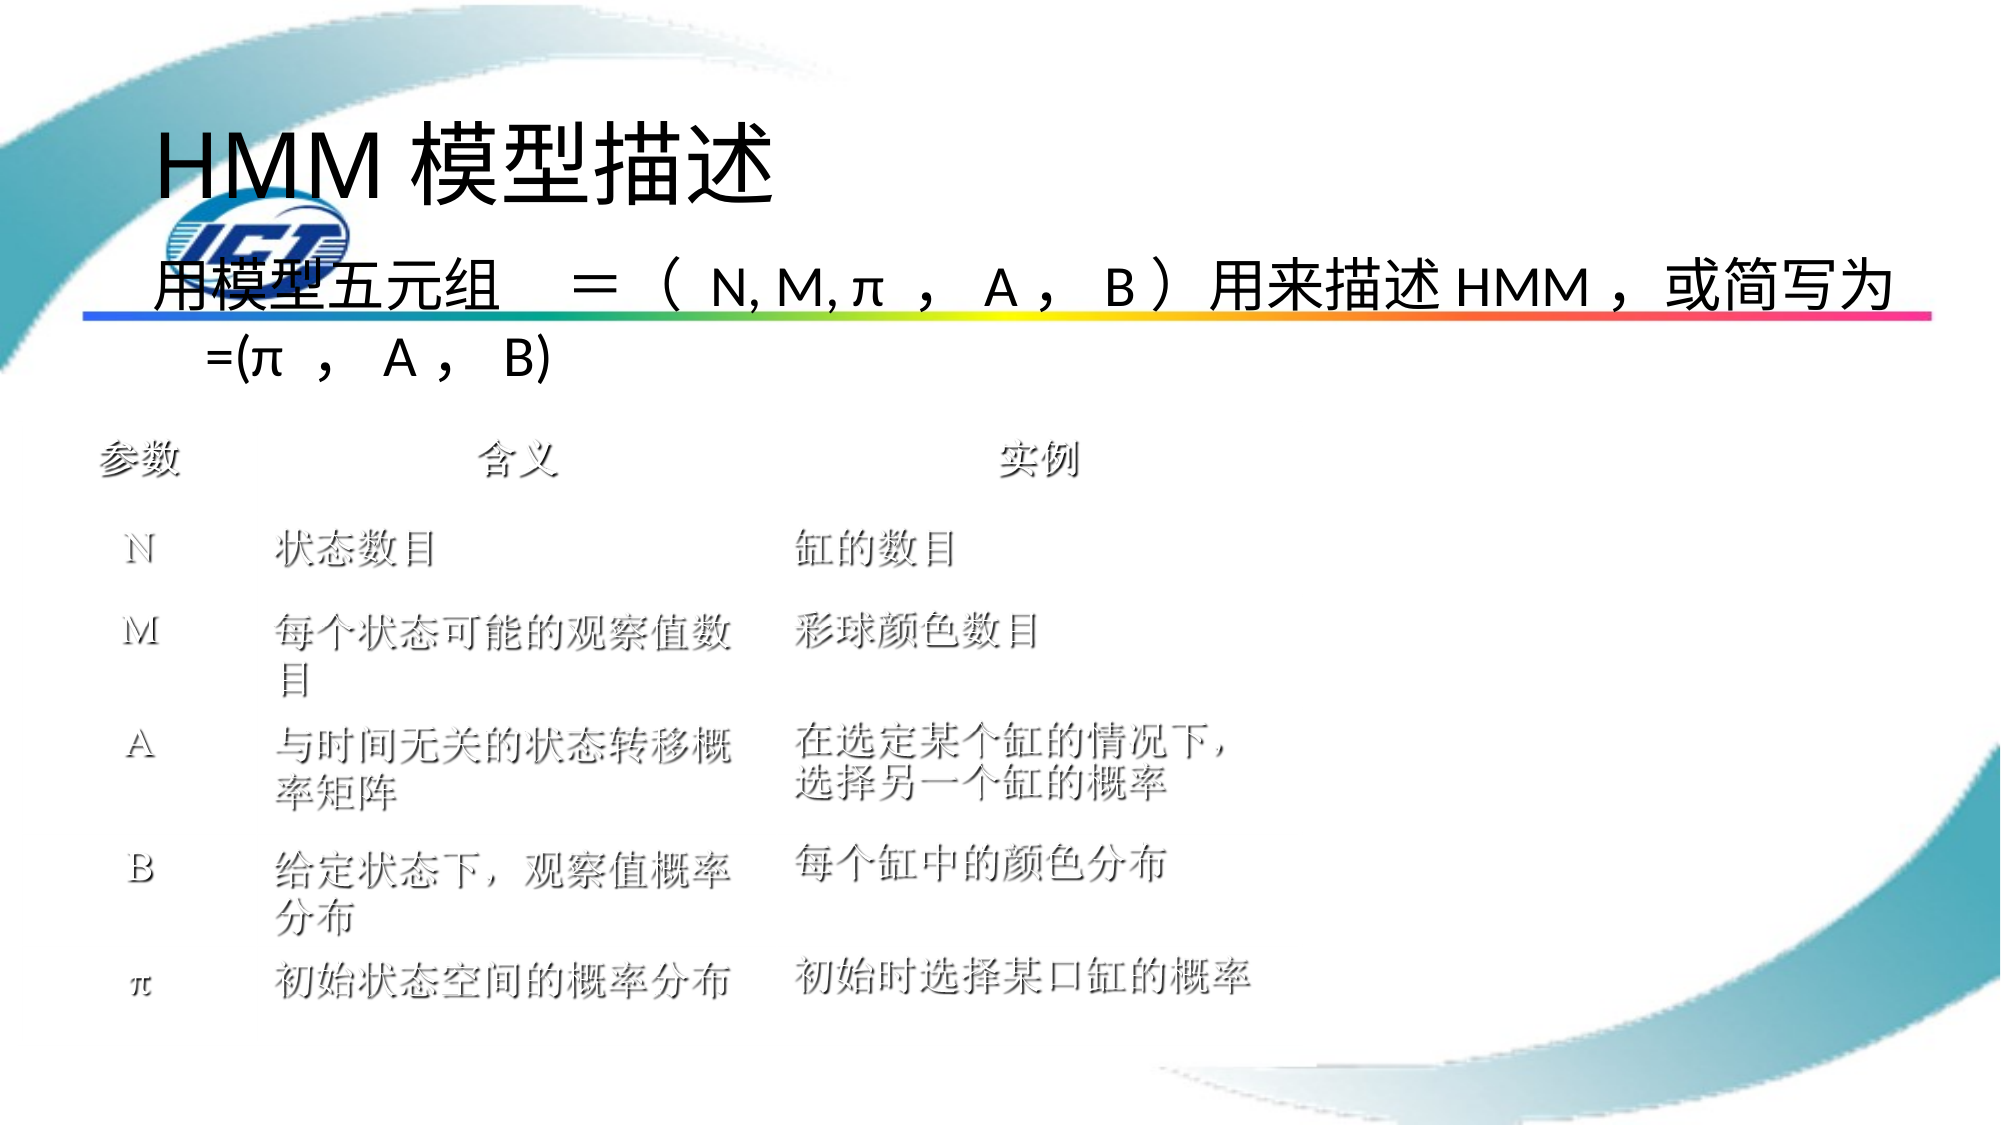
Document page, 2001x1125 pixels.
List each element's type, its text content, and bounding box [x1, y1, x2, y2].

picture [0, 0, 2001, 1125]
text_box 用模型五元组 ＝（ N, M, π ，A，B）用来描述HMM，或简写为 =(π ，A，B) [137, 240, 1921, 456]
title HMM模型描述 [137, 59, 1863, 240]
